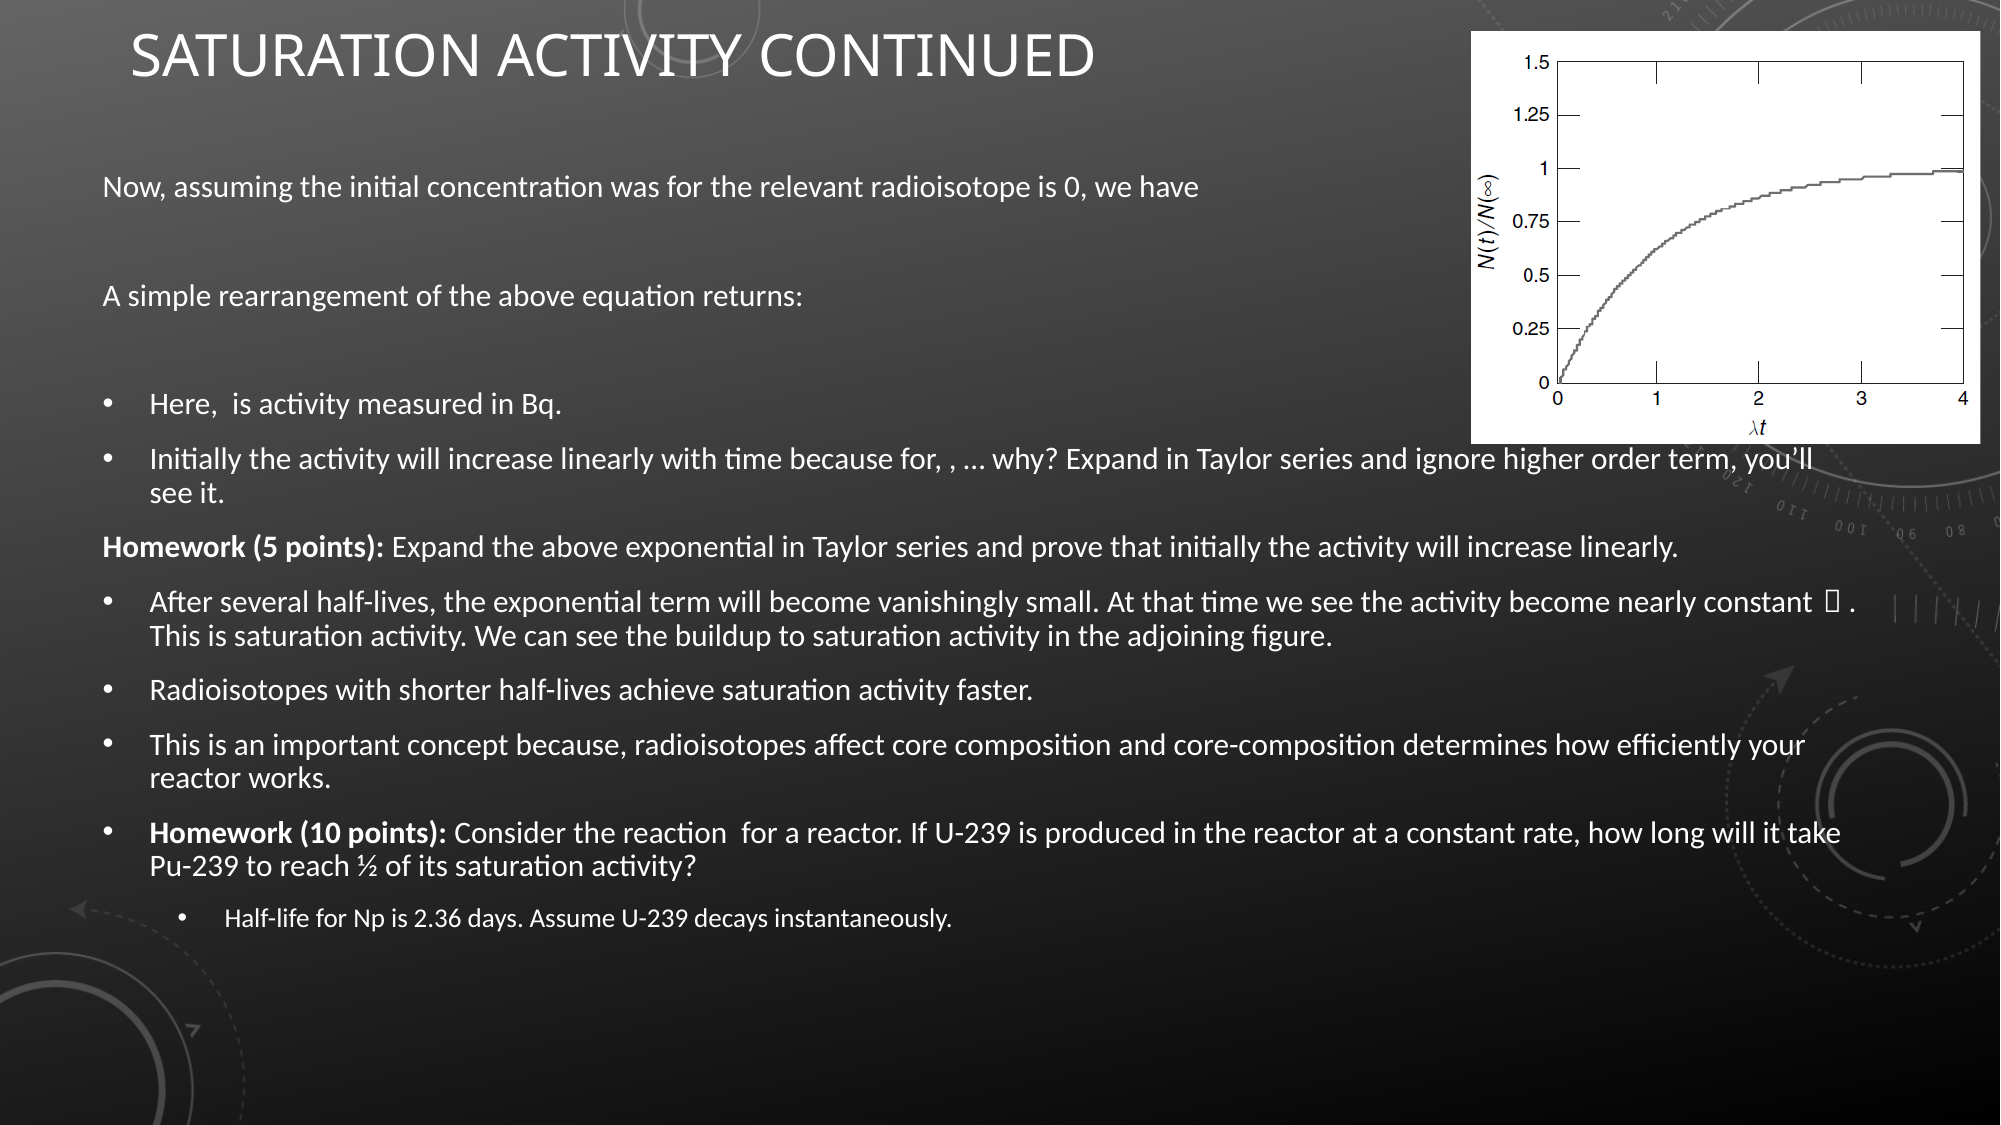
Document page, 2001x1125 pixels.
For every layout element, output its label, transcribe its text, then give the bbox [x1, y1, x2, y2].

title Saturation activity continued [115, 10, 1888, 96]
picture [0, 0, 2000, 1125]
